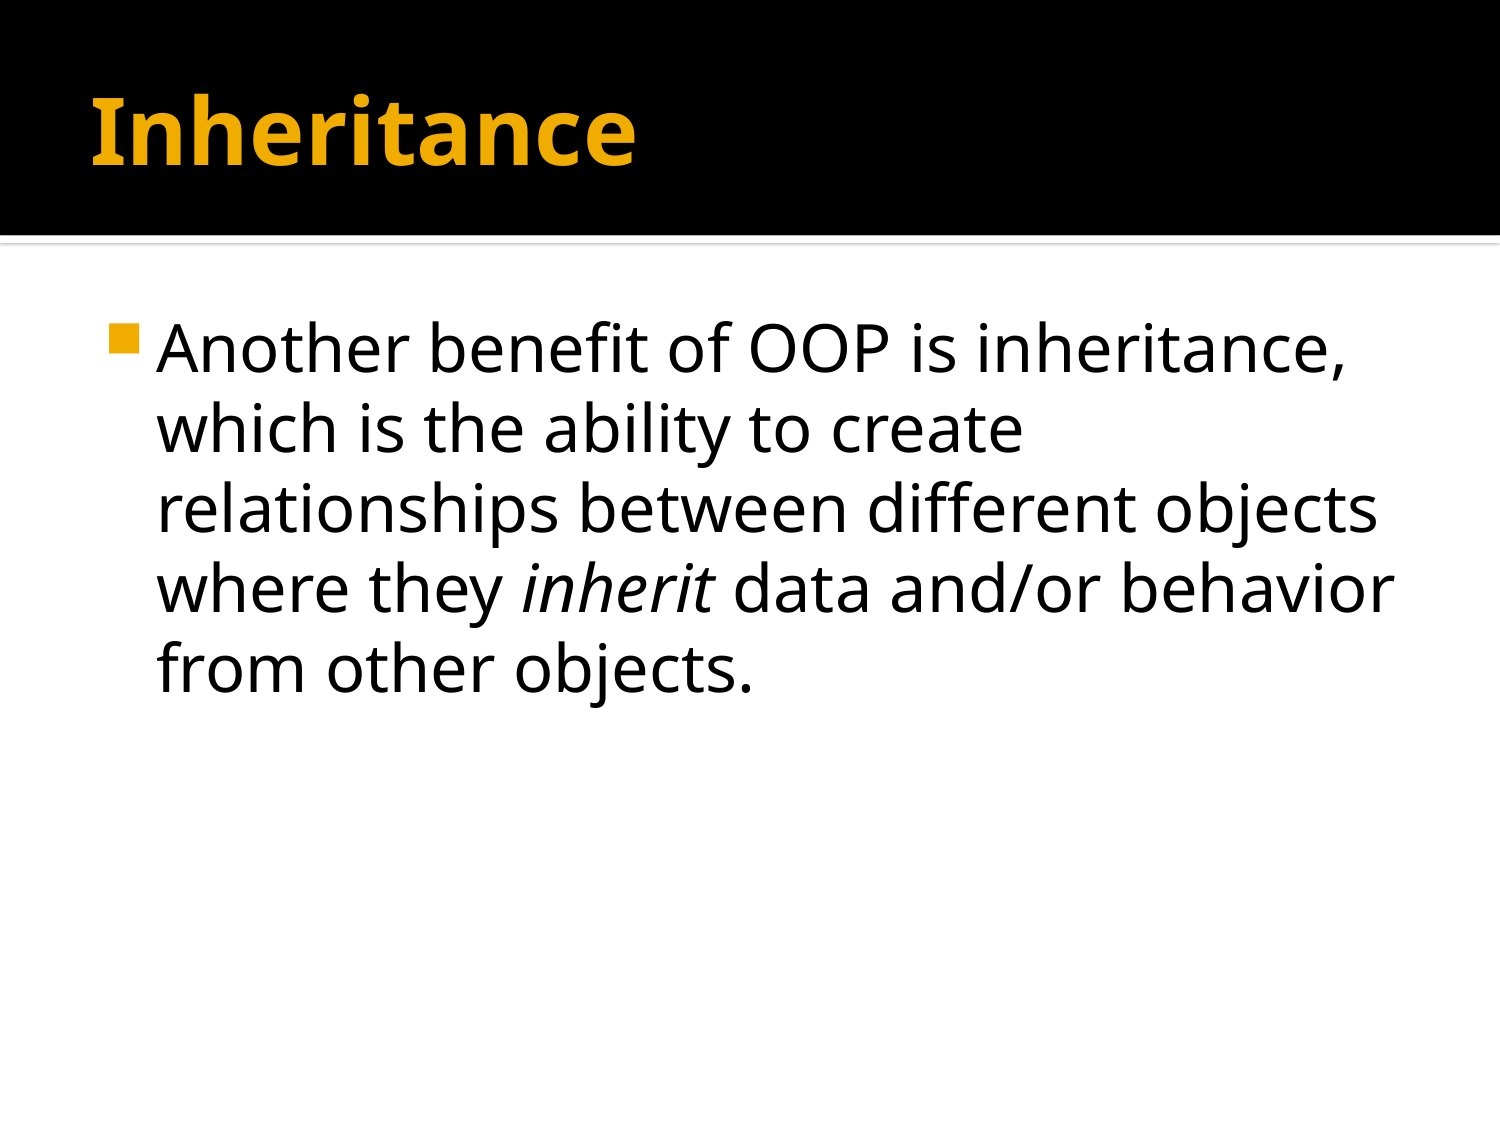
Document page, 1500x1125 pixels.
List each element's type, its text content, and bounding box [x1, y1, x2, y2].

list Another benefit of OOP is inheritance, which is the ability to create relationships between different objects where they inherit data and/or behavior from other objects. [75, 291, 1425, 1050]
title Inheritance [75, 25, 1425, 231]
